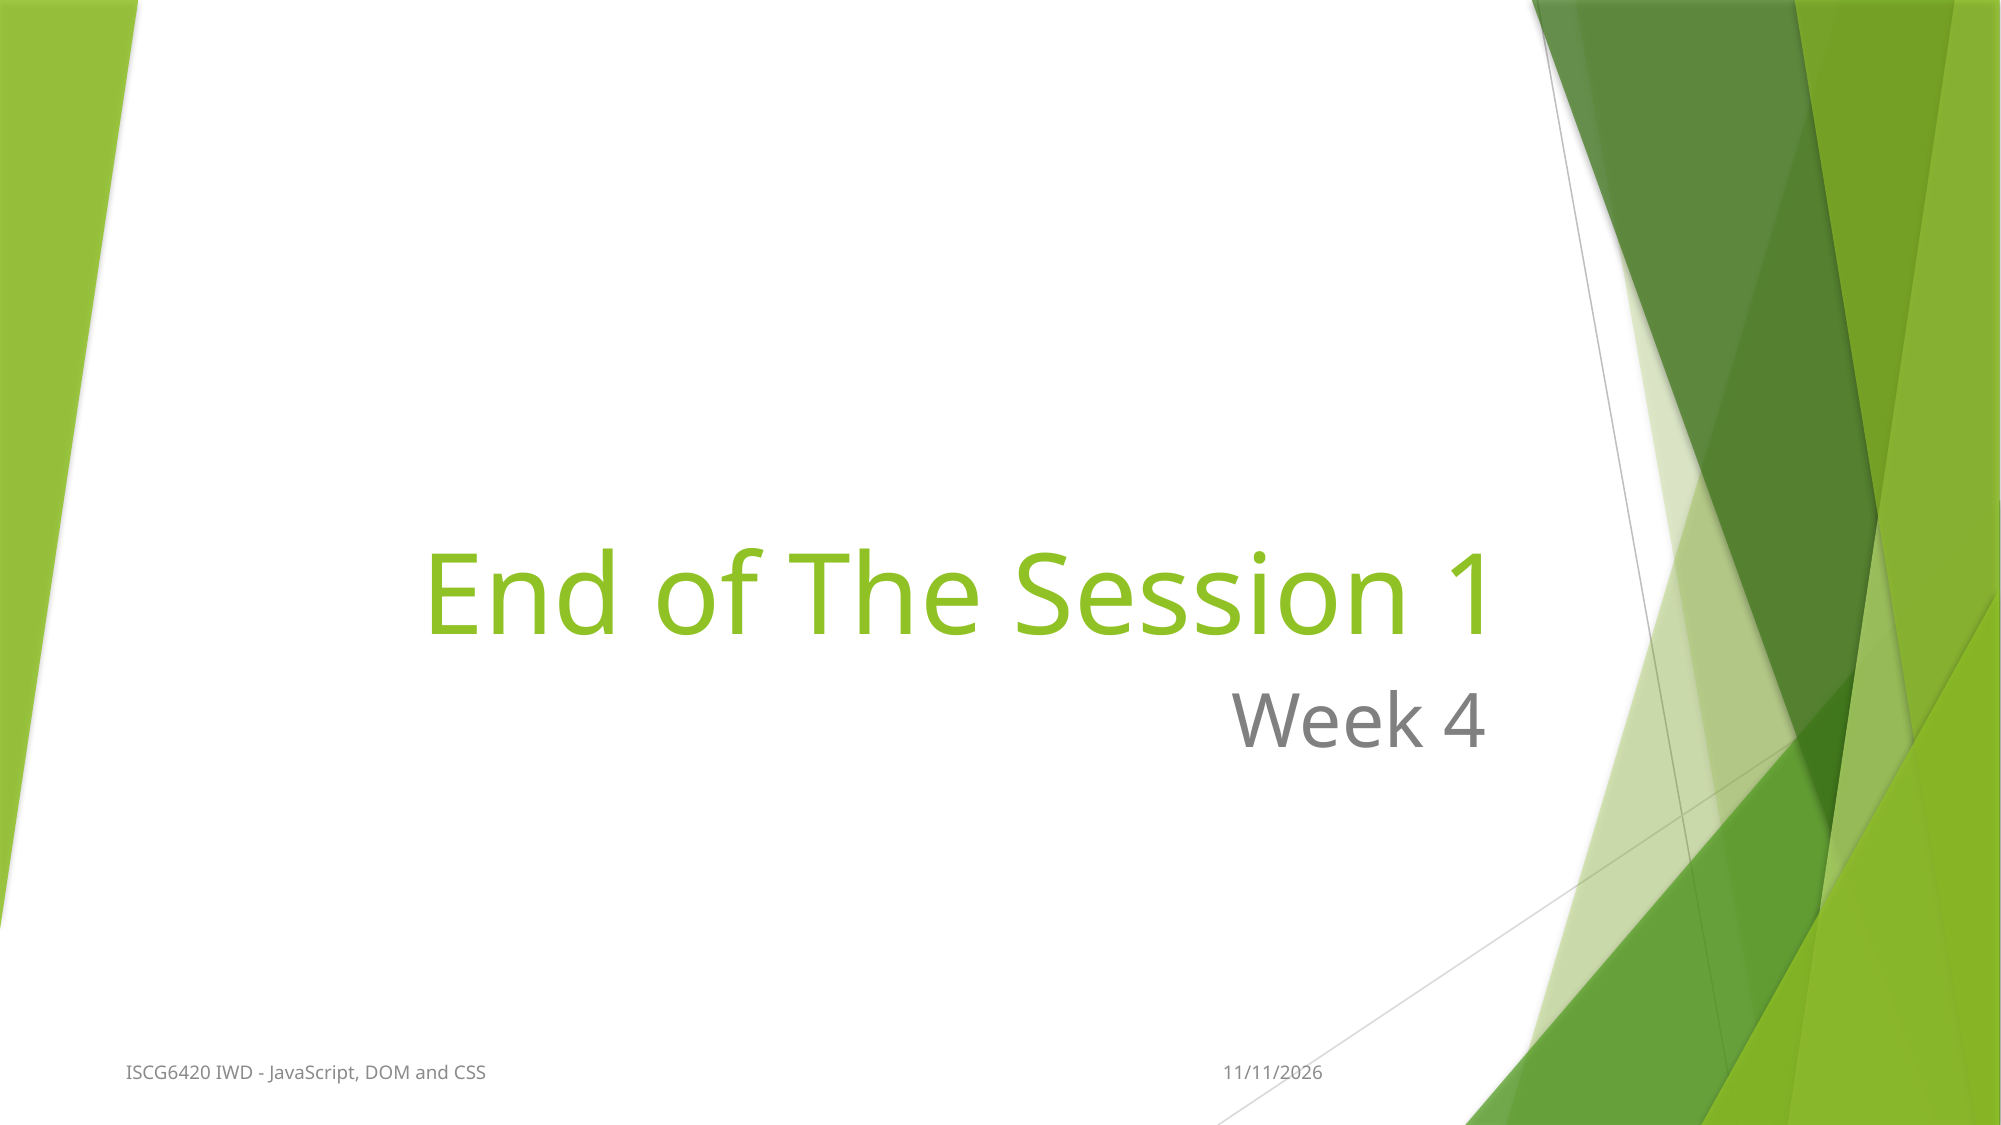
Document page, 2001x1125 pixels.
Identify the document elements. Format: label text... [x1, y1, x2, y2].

footer ISCG6420 IWD - JavaScript, DOM and CSS [111, 1043, 1145, 1104]
subtitle Week 4 [247, 664, 1522, 845]
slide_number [1188, 1043, 1338, 1104]
title End of The Session 1 [93, 394, 1522, 665]
